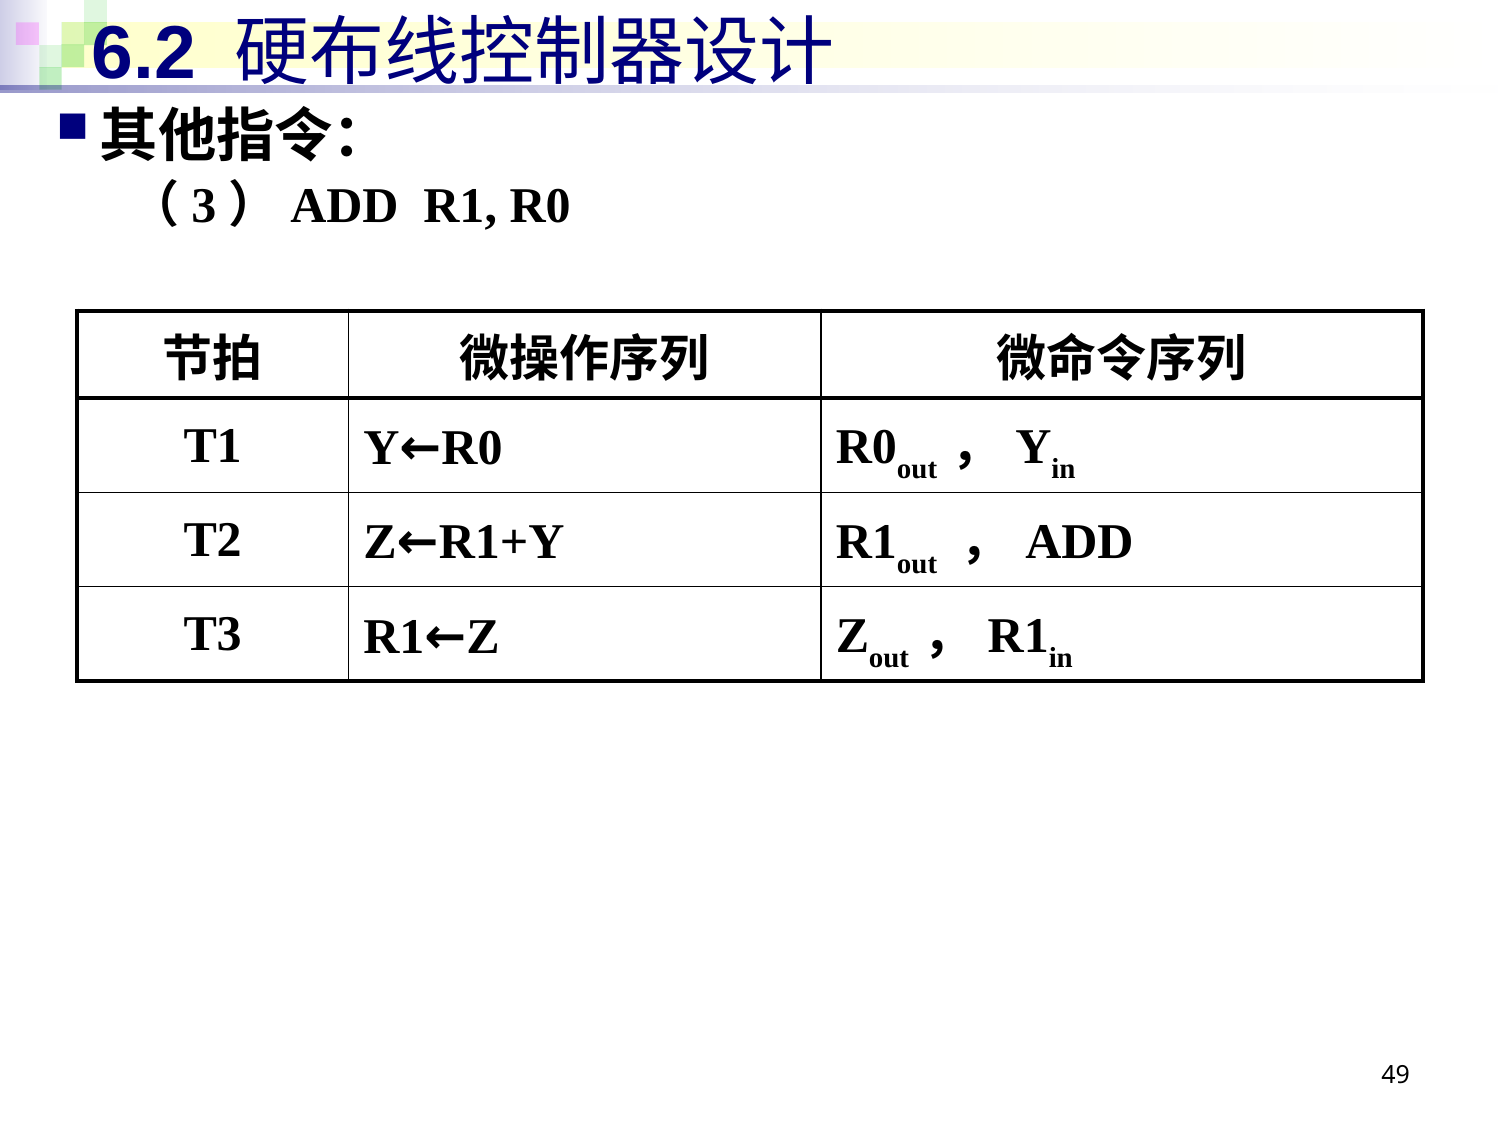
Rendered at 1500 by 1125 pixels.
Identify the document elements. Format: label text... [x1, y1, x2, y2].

table_cell R1out ，ADD [822, 493, 1421, 586]
slide_number 49 [1074, 1024, 1426, 1101]
table_header 微操作序列 [349, 313, 820, 396]
list 其他指令： （3）ADD R1, R0 [40, 89, 1483, 244]
table_cell T2 [79, 493, 348, 586]
table_cell T1 [79, 400, 348, 492]
table_header 节拍 [79, 313, 348, 396]
title 6.2 硬布线控制器设计 [76, 0, 1483, 89]
table_cell R1←Z [349, 587, 820, 679]
table_cell Zout ，R1in [822, 587, 1421, 679]
table_cell R0out ，Yin [822, 400, 1421, 492]
table_cell Z←R1+Y [349, 493, 820, 586]
table_cell Y←R0 [349, 400, 820, 492]
table_cell T3 [79, 587, 348, 679]
table_header 微命令序列 [822, 313, 1421, 396]
